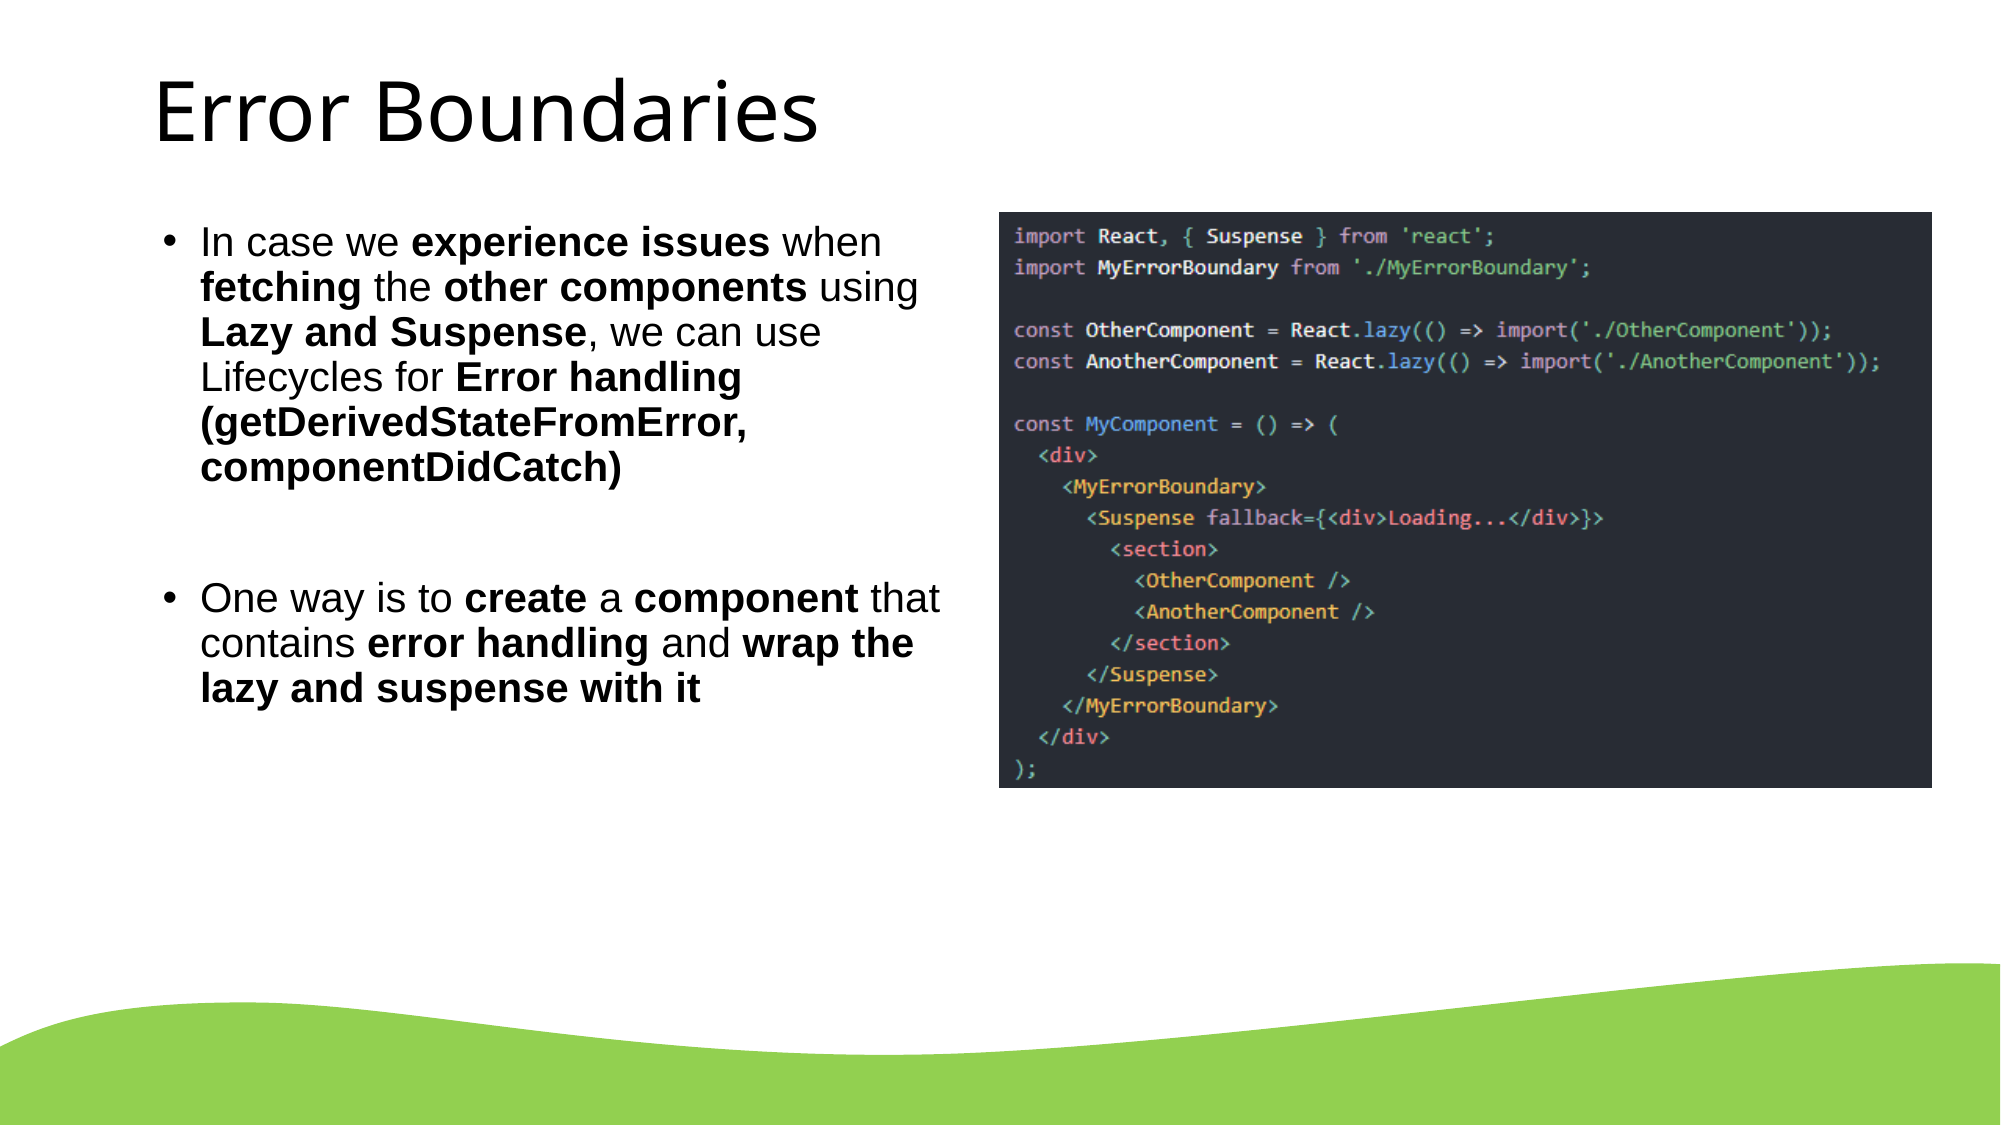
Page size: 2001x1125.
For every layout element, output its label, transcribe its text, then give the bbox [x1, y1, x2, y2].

title Error Boundaries [137, 37, 1763, 193]
picture [999, 212, 1932, 788]
list In case we experience issues when fetching the other components using Lazy and Suspense, we can use Lifecycles for Error handling (getDerivedStateFromError, componentDidCatch) One way is to create a component that contains error handling and wrap the lazy and suspense with it [147, 212, 1000, 913]
